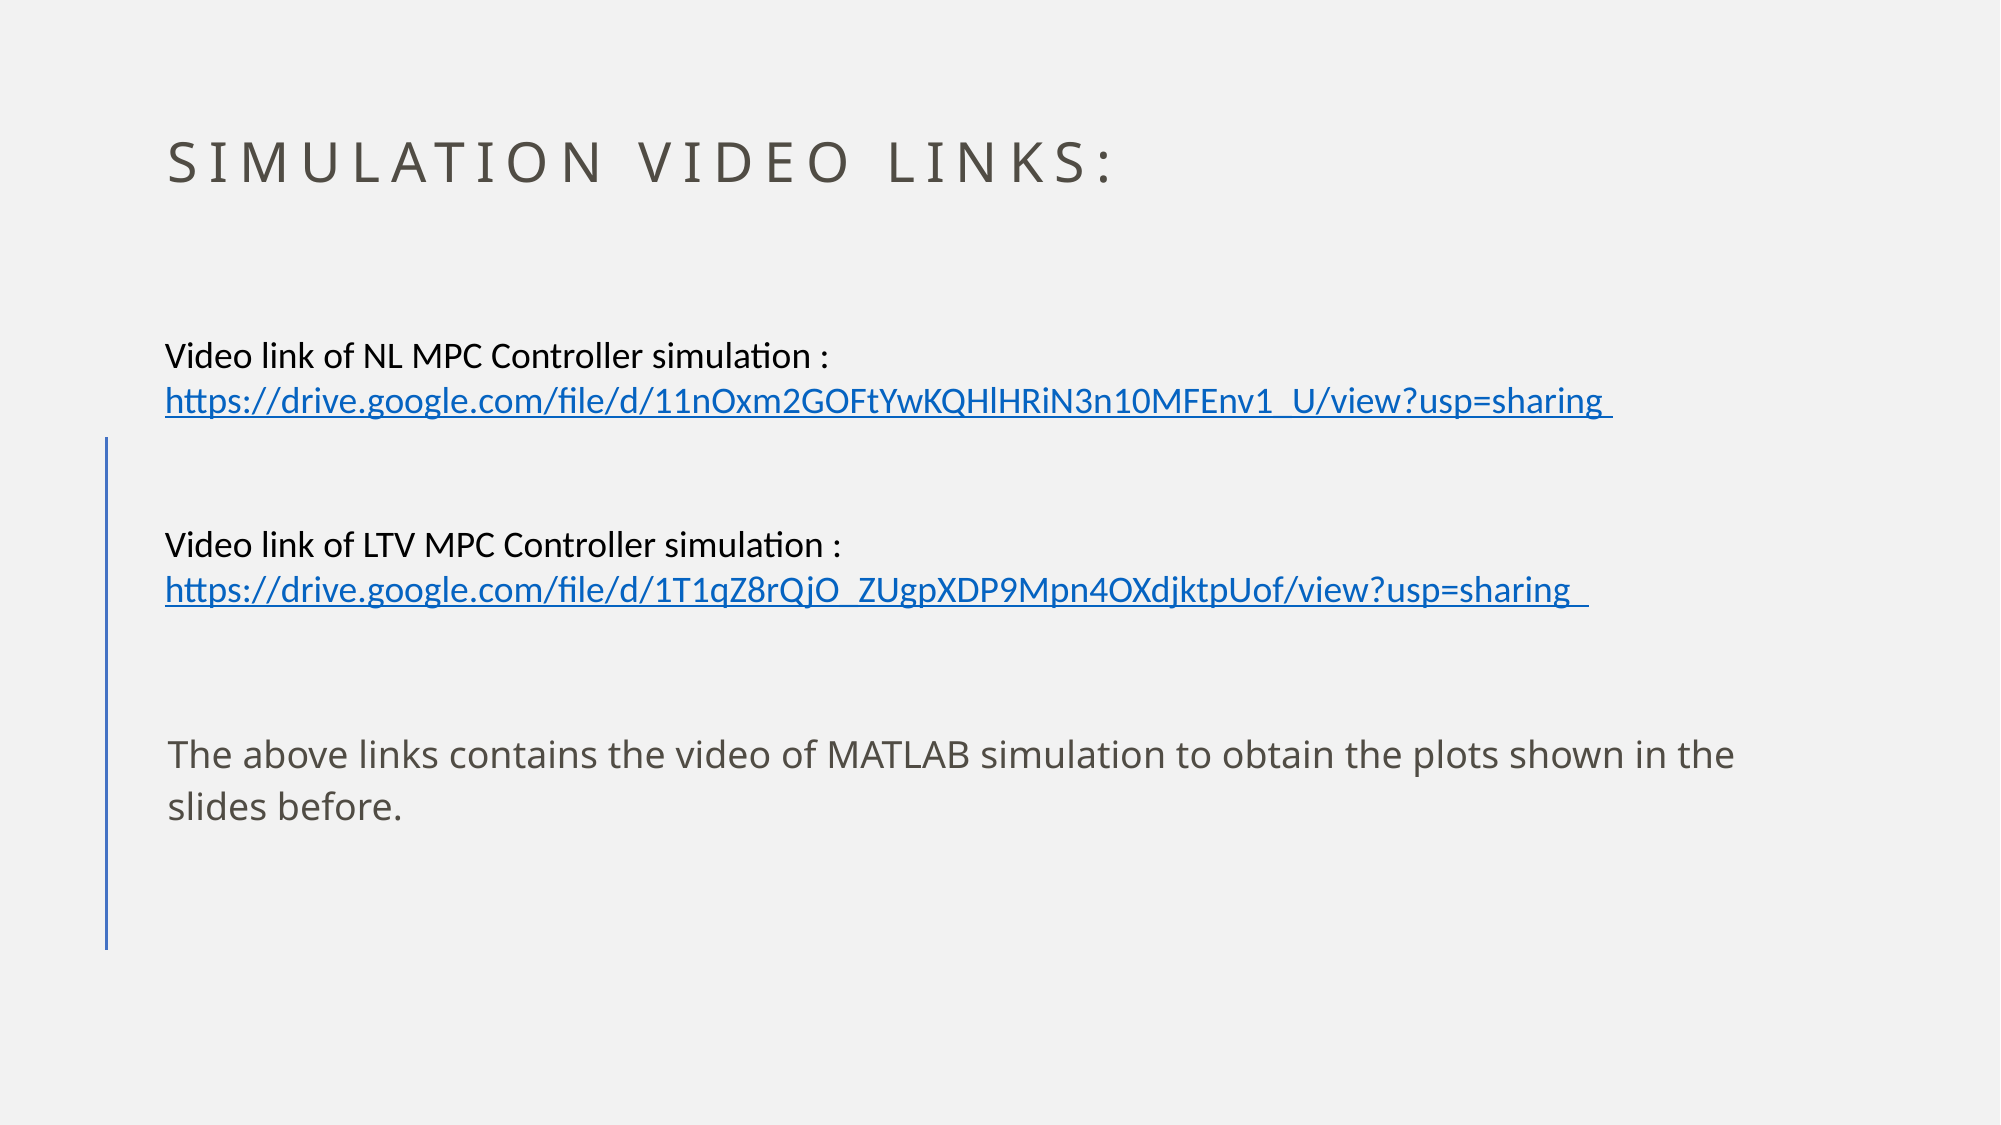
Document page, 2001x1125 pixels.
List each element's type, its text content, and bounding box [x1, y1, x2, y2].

text_box SIMULATION VIDEO LINKS: [167, 116, 1390, 194]
text_box The above links contains the video of MATLAB simulation to obtain the plots shown in the slides before. [167, 664, 1809, 841]
text_box Video link of NL MPC Controller simulation : https://drive.google.com/file/d/11nOxm2GOFtYwKQHlHRiN3n10MFEnv1_U/view?usp=sharing [150, 323, 1780, 429]
text_box Video link of LTV MPC Controller simulation : https://drive.google.com/file/d/1T1qZ8rQjO_ZUgpXDP9Mpn4OXdjktpUof/view?usp=sharing [150, 512, 1780, 618]
